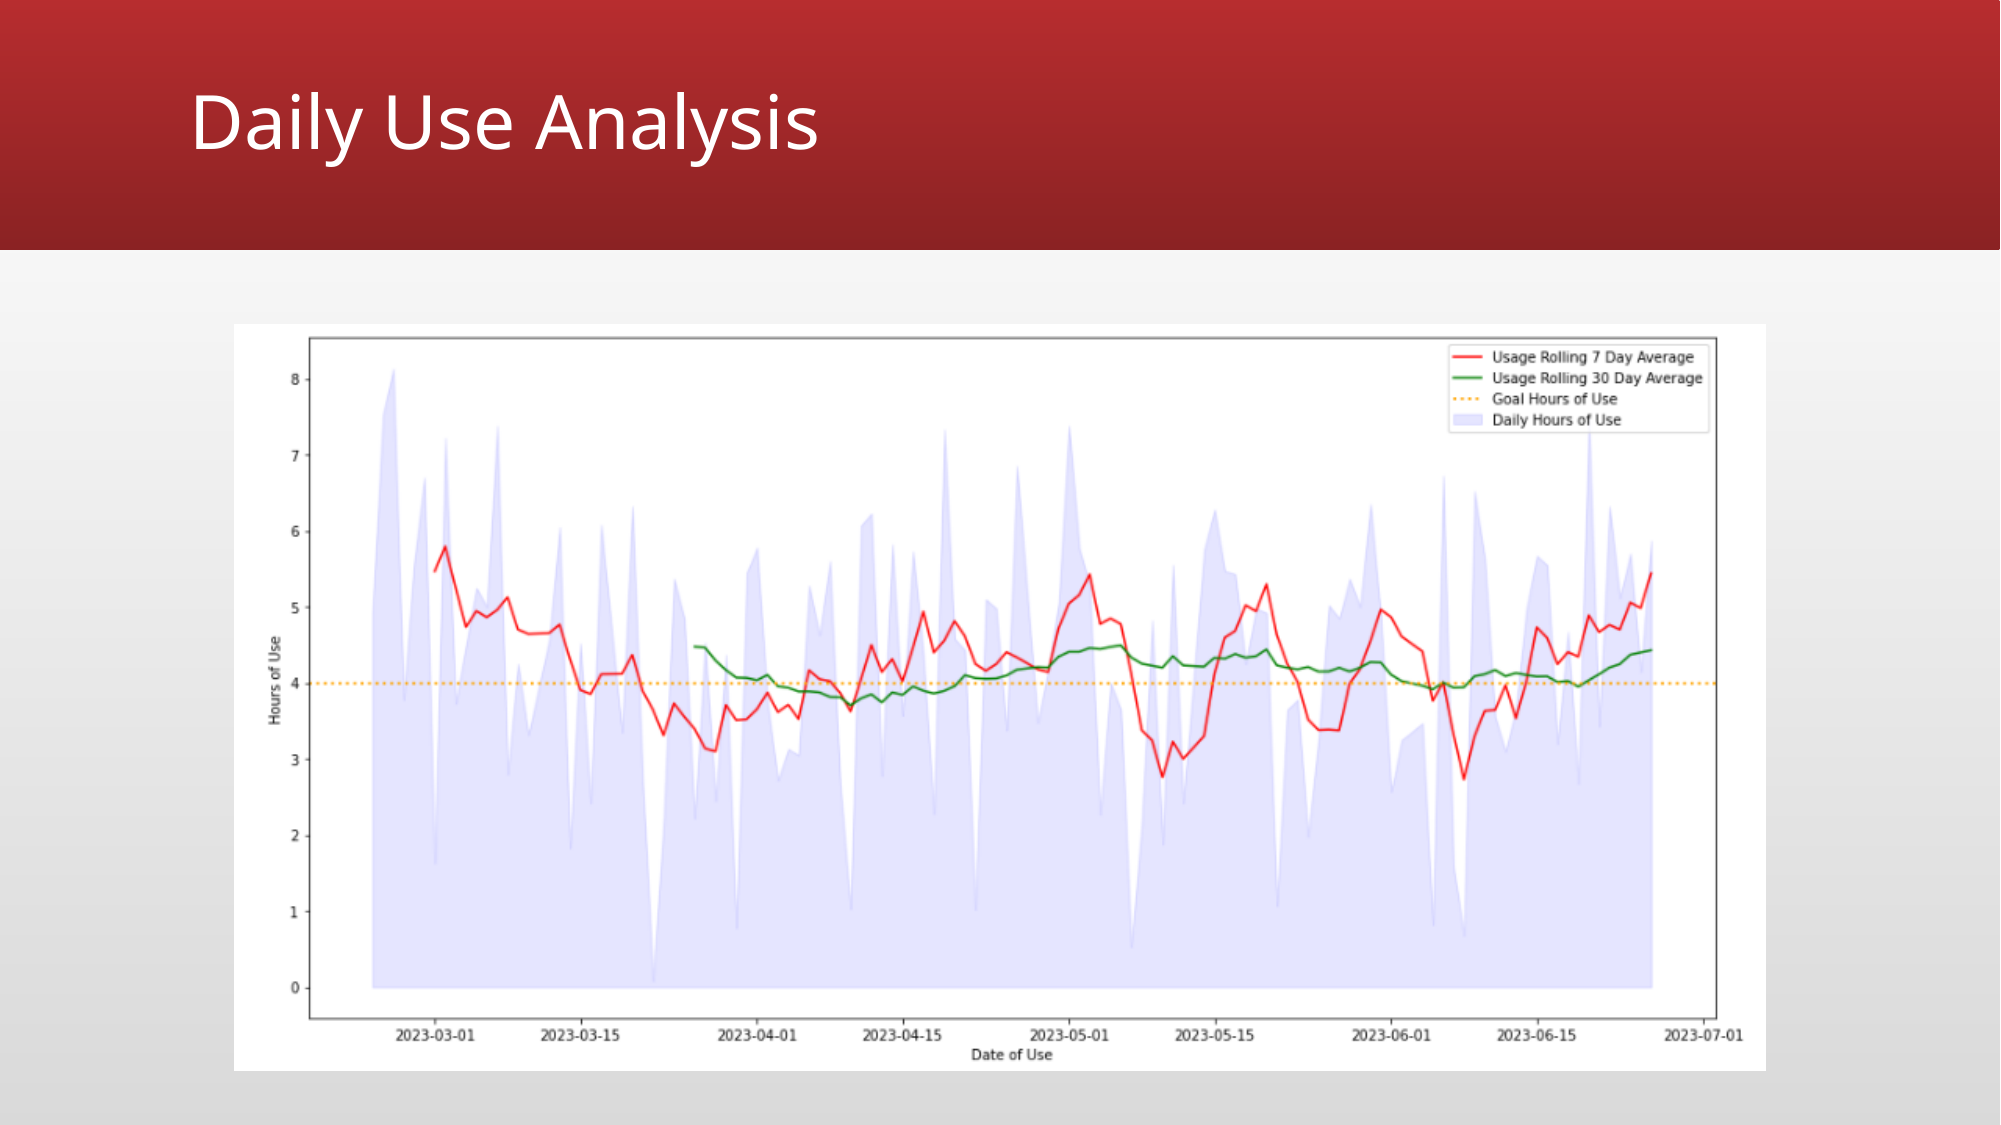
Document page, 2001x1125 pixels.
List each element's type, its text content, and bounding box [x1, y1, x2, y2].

title Daily Use Analysis [174, 16, 1825, 234]
picture [234, 324, 1766, 1071]
